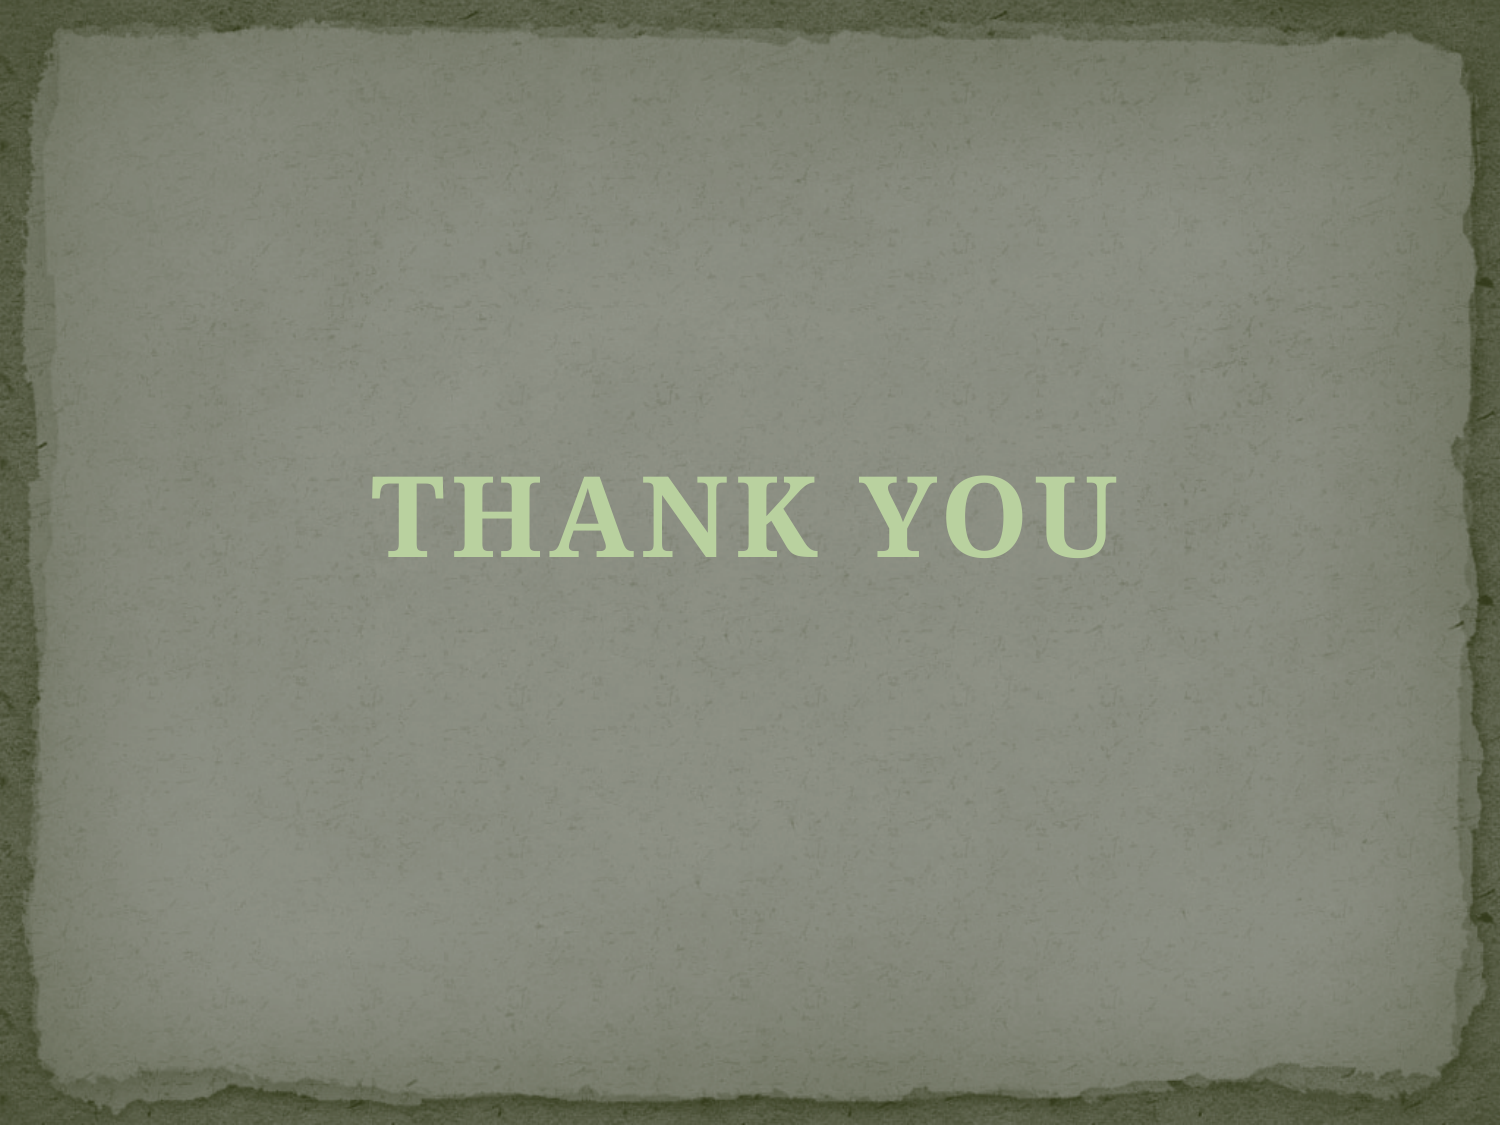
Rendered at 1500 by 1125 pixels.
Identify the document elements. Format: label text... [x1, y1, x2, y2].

text_box THANK YOU [356, 437, 1135, 588]
